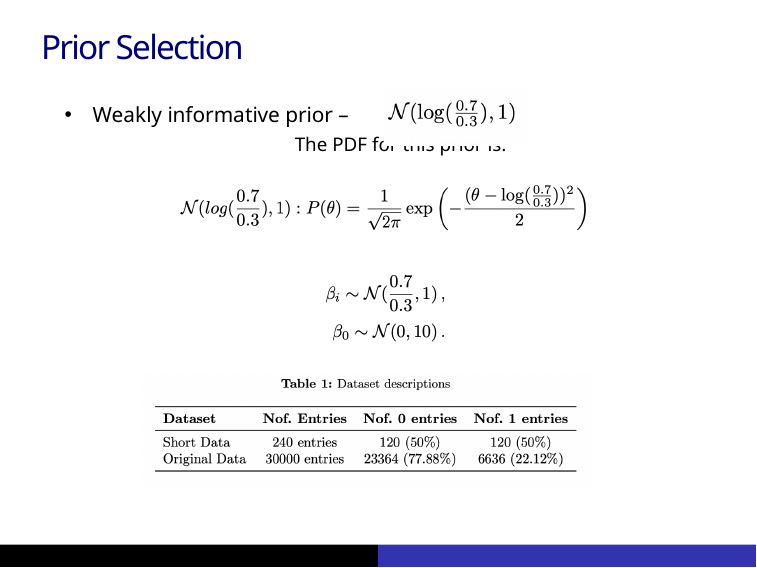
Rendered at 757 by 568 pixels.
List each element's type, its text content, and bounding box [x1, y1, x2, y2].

picture [173, 179, 606, 347]
picture [383, 88, 528, 147]
text_box Weakly informative prior – The PDF for this prior is: [56, 66, 693, 399]
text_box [0, 544, 757, 568]
picture [141, 373, 593, 487]
text_box Prior Selection [39, 23, 545, 66]
